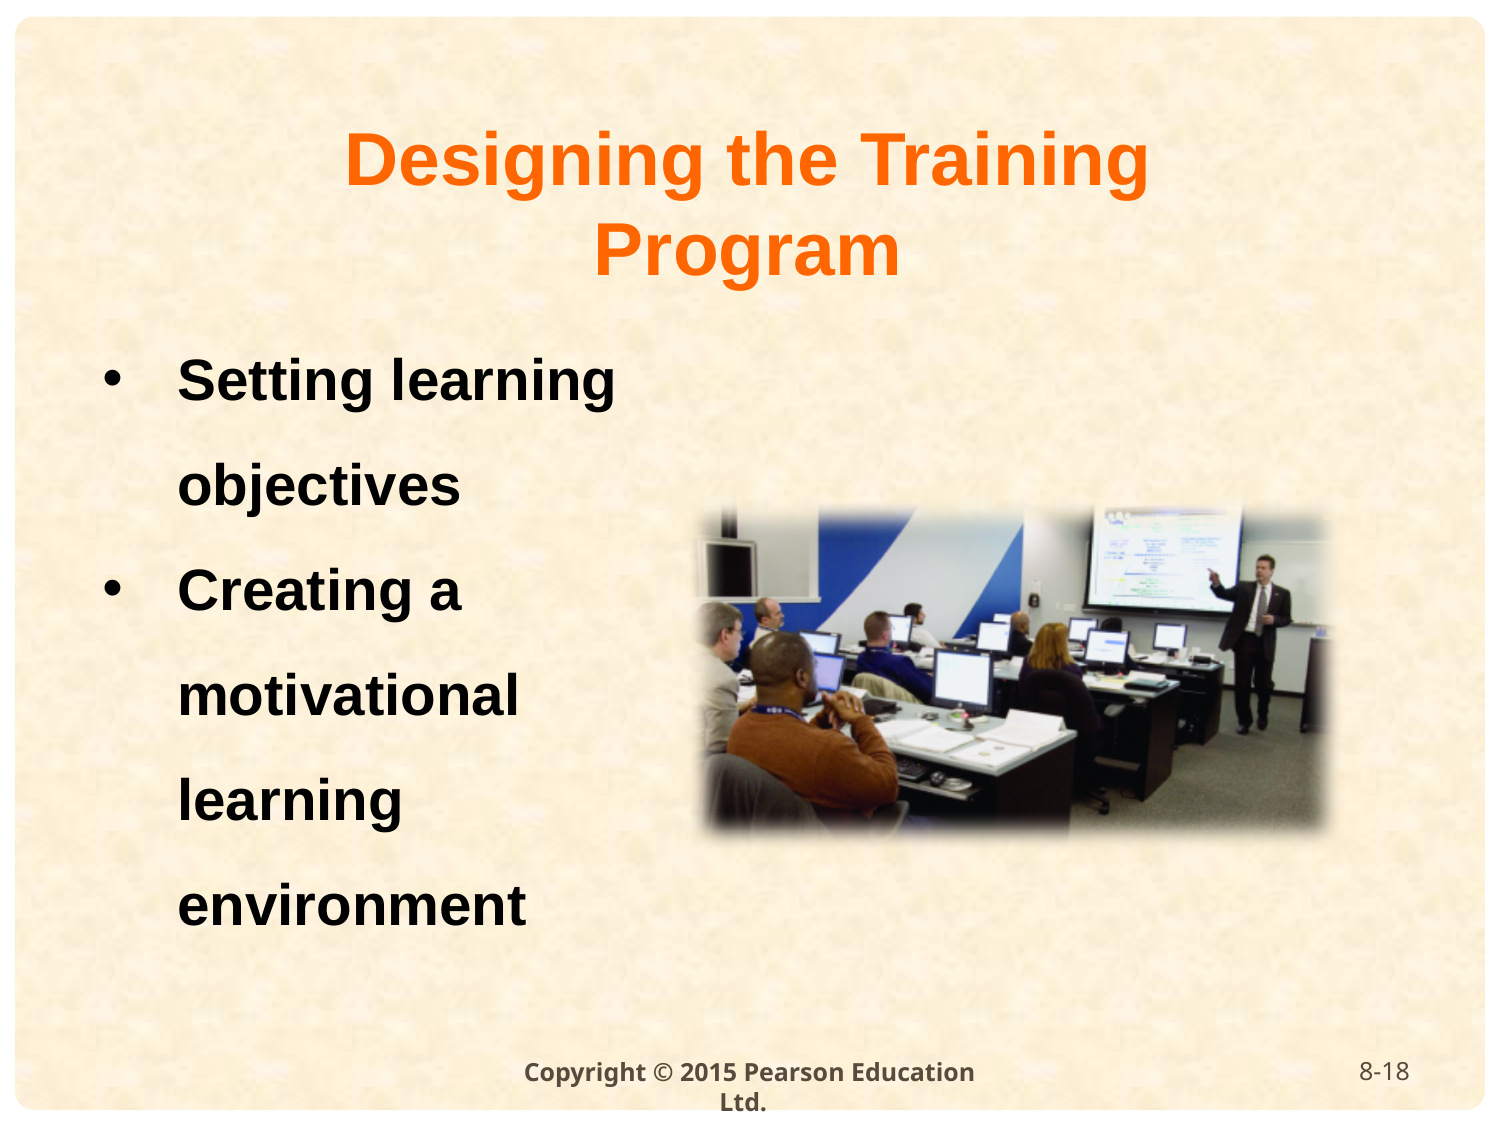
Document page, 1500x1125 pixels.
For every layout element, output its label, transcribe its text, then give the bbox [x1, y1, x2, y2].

slide_number 8-18 [1074, 1042, 1425, 1103]
text_box Copyright © 2015 Pearson Education Ltd. [487, 1059, 1013, 1113]
text_box Setting learning objectives Creating a motivational learning environment [87, 299, 688, 990]
text_box Designing the Training Program [198, 103, 1299, 298]
picture [14, 16, 1485, 1110]
